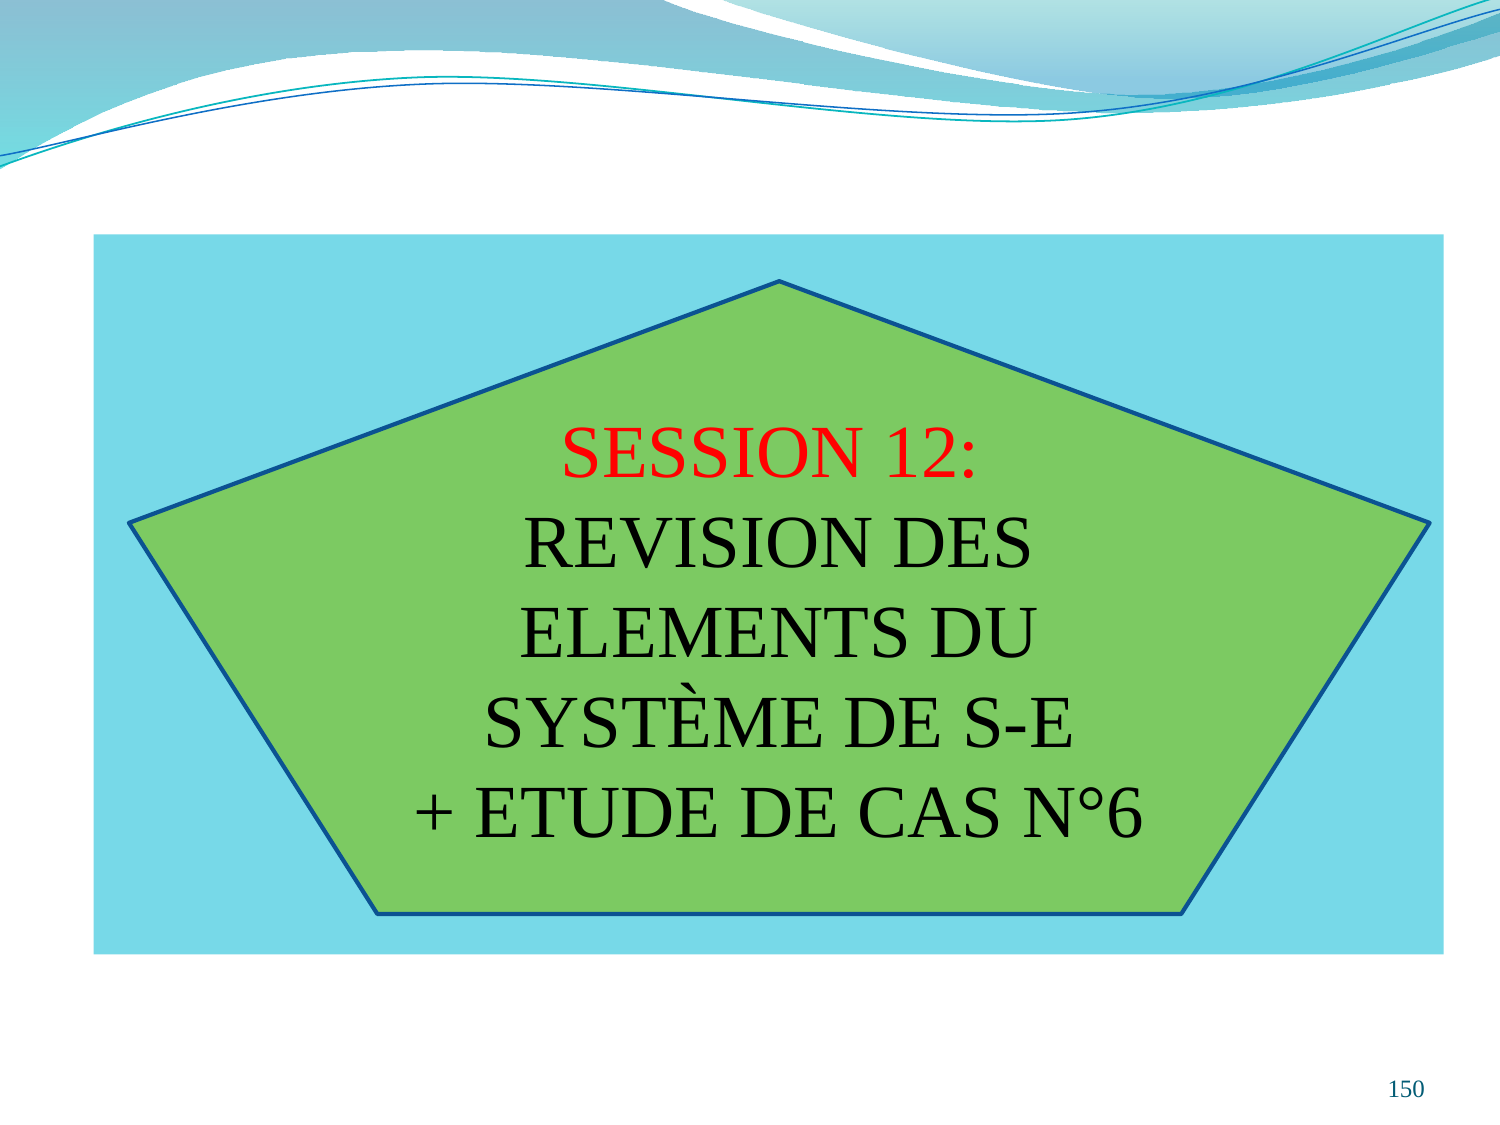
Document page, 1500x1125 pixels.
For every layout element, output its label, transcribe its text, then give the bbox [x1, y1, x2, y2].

list [93, 234, 1444, 955]
text_box SESSION 12: REVISION DES ELEMENTS DU SYSTÈME DE S-E + ETUDE DE CAS N°6 [126, 279, 1432, 917]
slide_number 150 [1299, 1042, 1425, 1103]
